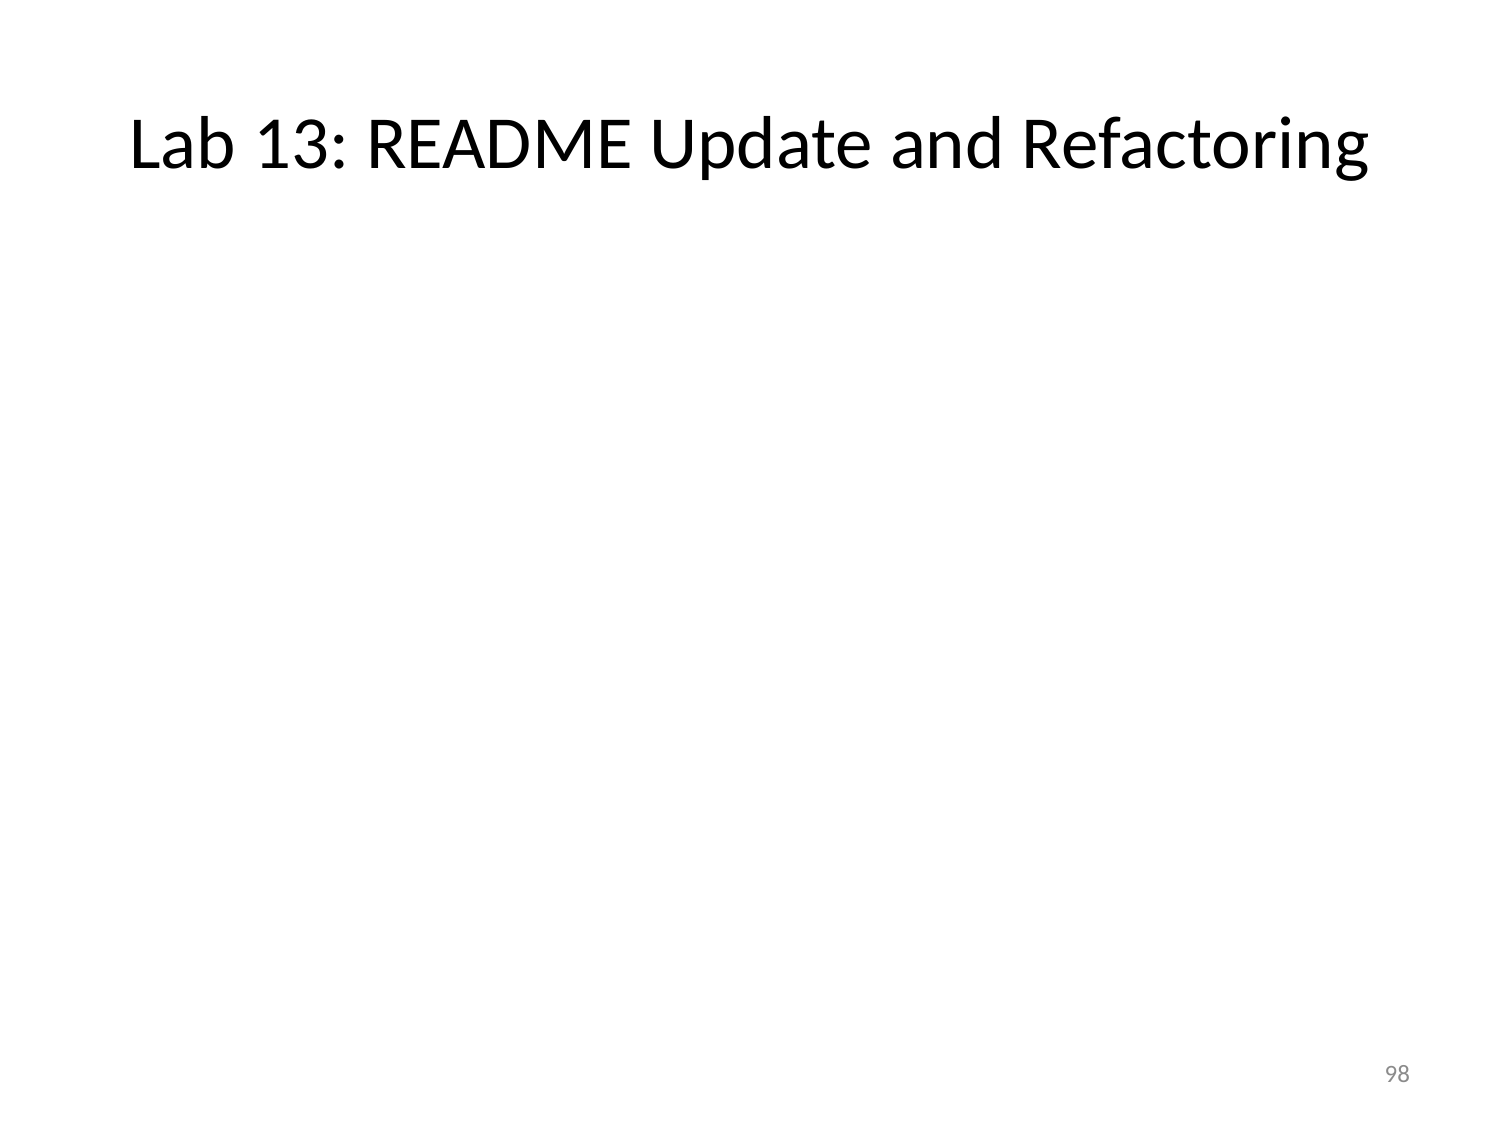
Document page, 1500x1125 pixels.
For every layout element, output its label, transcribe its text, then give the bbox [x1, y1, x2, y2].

title Lab 13: README Update and Refactoring [75, 45, 1425, 233]
slide_number 98 [1074, 1042, 1425, 1103]
